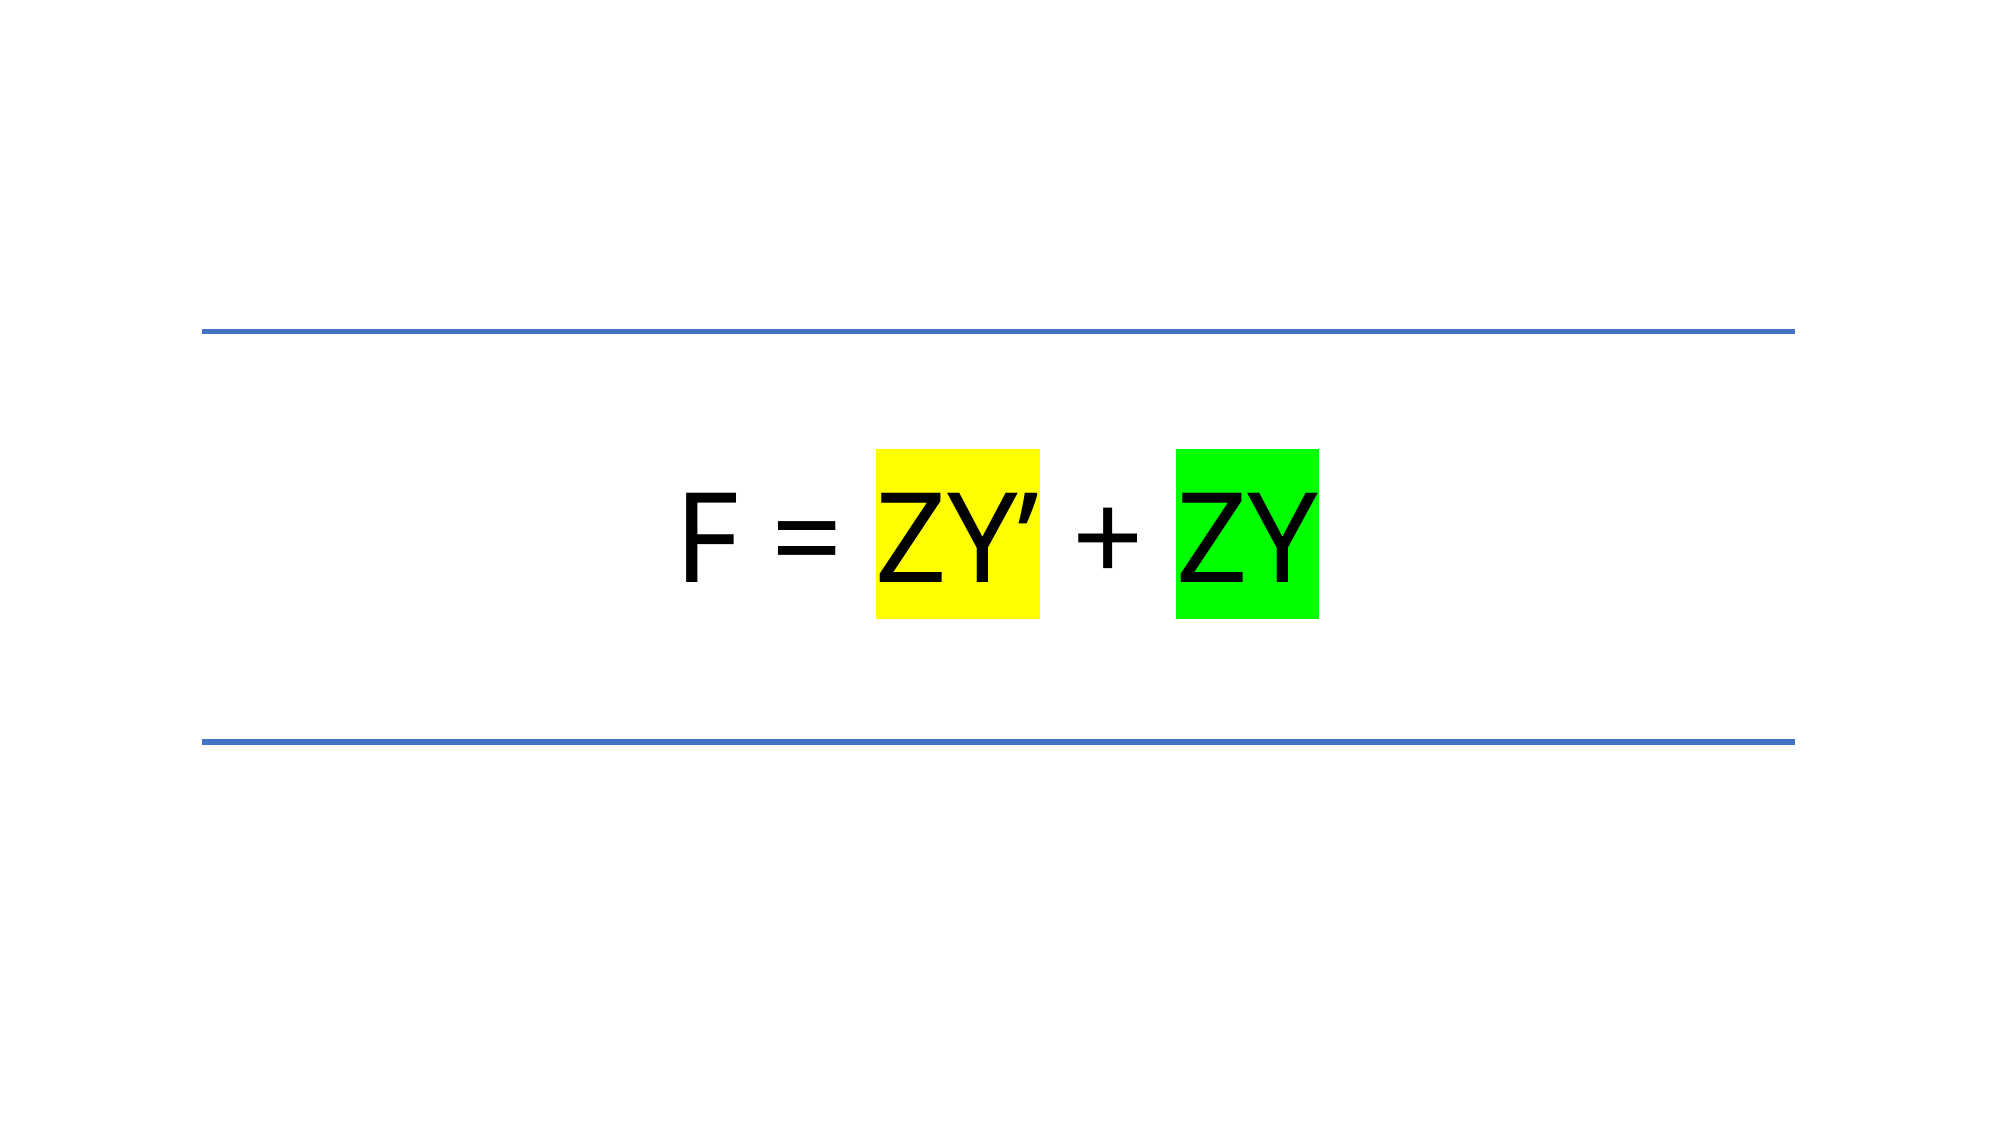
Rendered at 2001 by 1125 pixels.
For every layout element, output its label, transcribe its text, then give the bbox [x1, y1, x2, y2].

text_box F = zy’ + zy [0, 449, 1997, 615]
